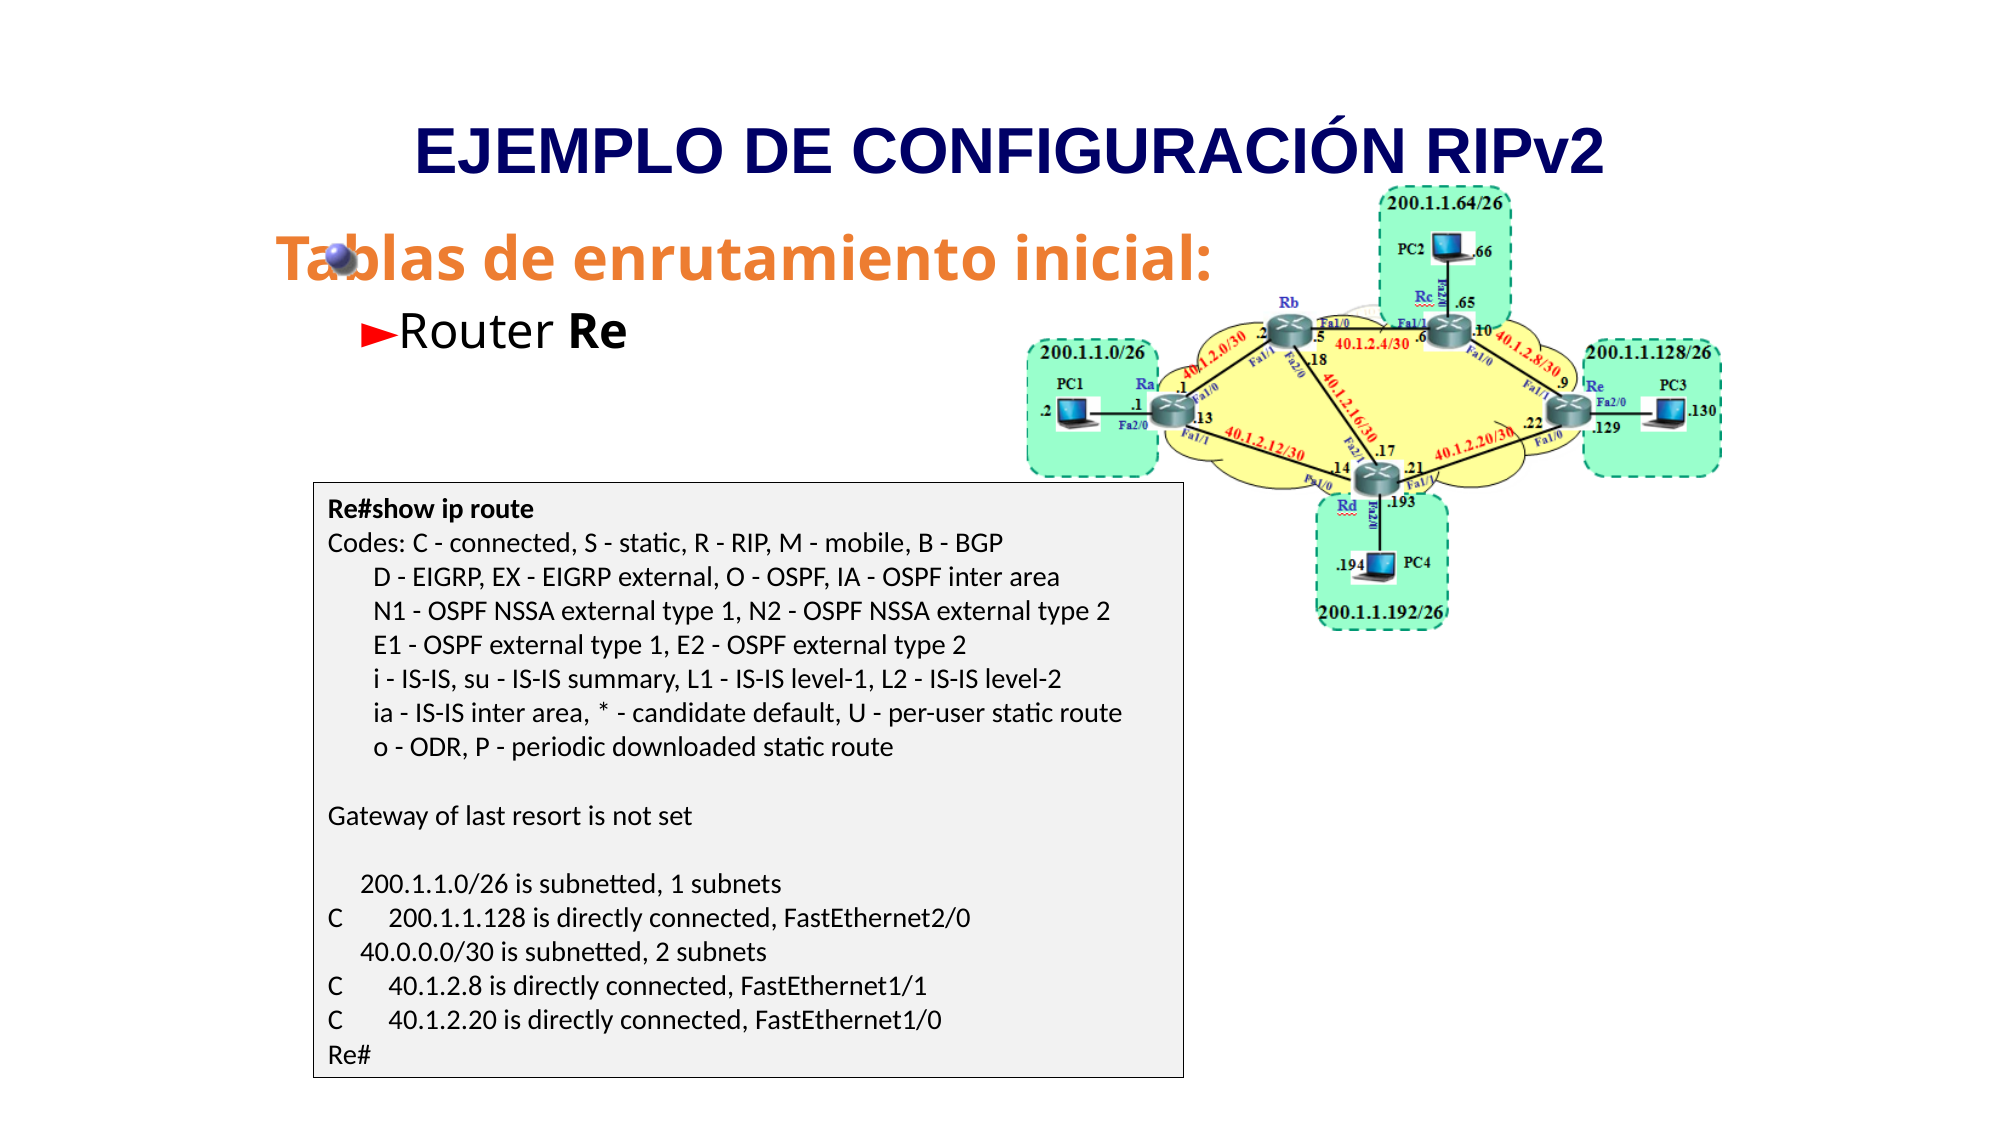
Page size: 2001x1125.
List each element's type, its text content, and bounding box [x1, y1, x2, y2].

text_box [313, 184, 1722, 631]
text_box EJEMPLO DE CONFIGURACIÓN RIPv2 [400, 101, 1622, 184]
text_box Re#show ip route Codes: C - connected, S - static, R - RIP, M - mobile, B - BGP D - EIGRP, EX - EIGRP external, O - OSPF, IA - OSPF inter area N1 - OSPF NSSA external type 1, N2 - OSPF NSSA external type 2 E1 - OSPF external type 1, E2 - OSPF external type 2 i - IS-IS, su - IS-IS summary, L1 - IS-IS level-1, L2 - IS-IS level-2 ia - IS-IS inter area, * - candidate default, U - per-user static route o - ODR, P - periodic downloaded static route Gateway of last resort is not set 200.1.1.0/26 is subnetted, 1 subnets C 200.1.1.128 is directly connected, FastEthernet2/0 40.0.0.0/30 is subnetted, 2 subnets C 40.1.2.8 is directly connected, FastEthernet1/1 C 40.1.2.20 is directly connected, FastEthernet1/0 Re# [313, 631, 1184, 1078]
